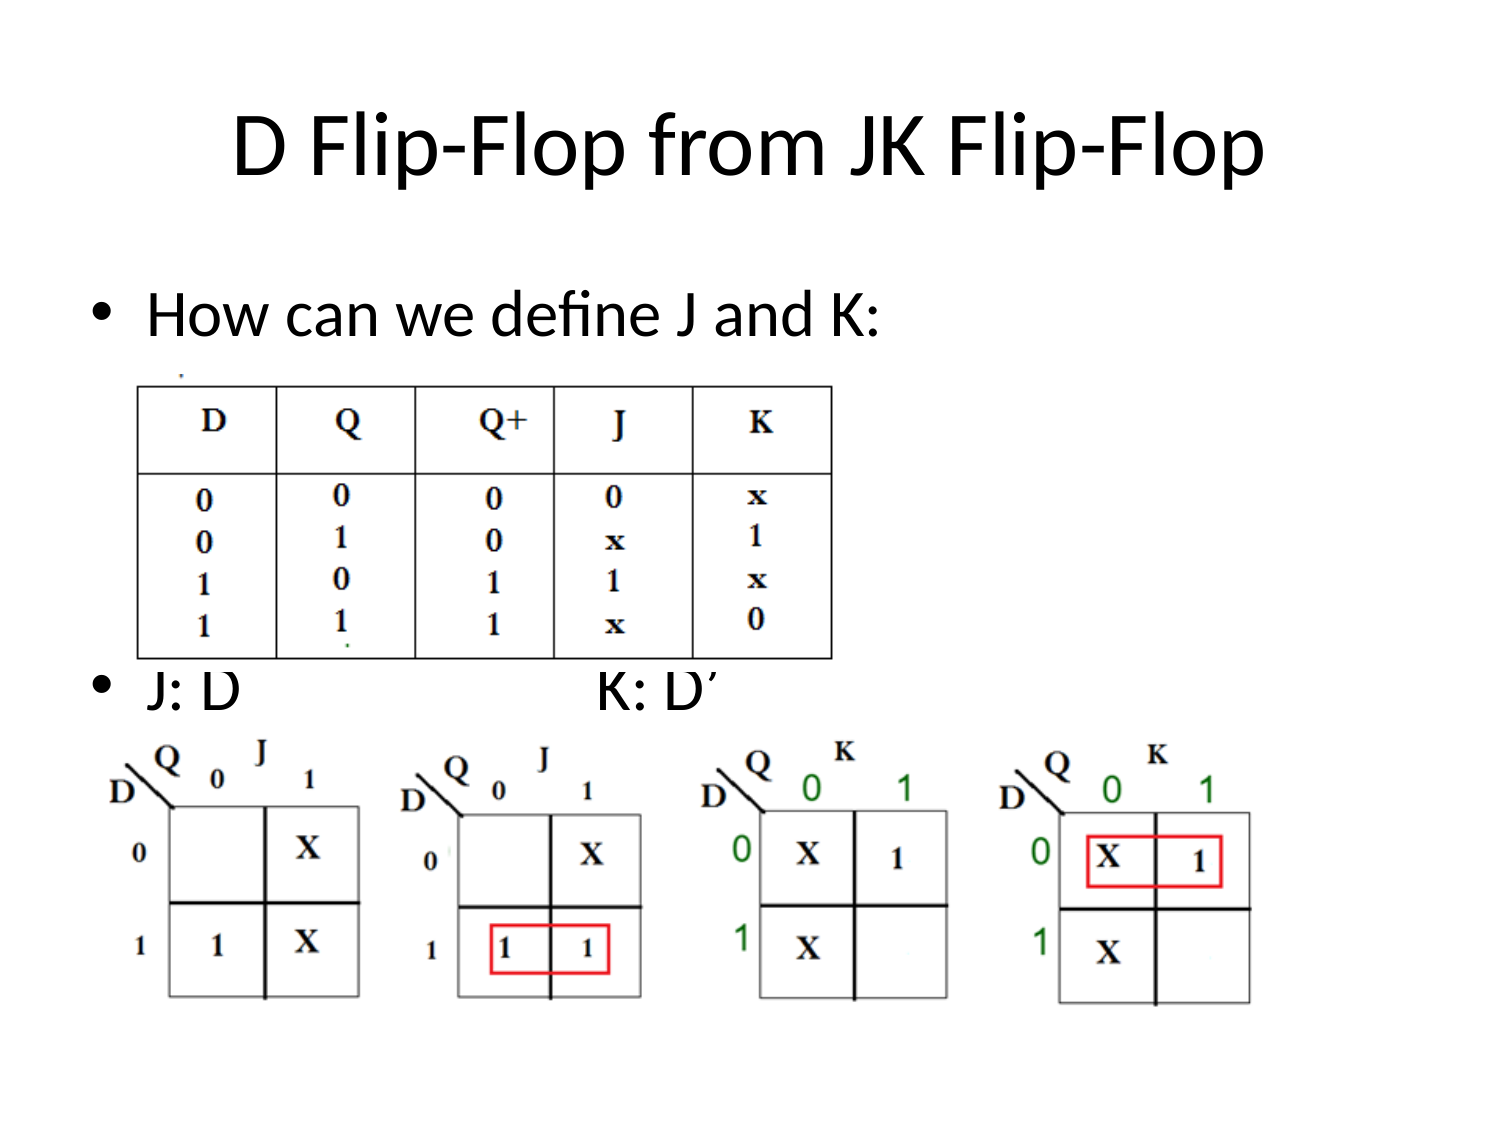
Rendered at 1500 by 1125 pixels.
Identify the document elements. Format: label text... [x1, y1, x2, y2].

picture [99, 729, 1263, 1013]
picture [124, 374, 838, 672]
title D Flip-Flop from JK Flip-Flop [75, 45, 1425, 233]
list How can we define J and K: J: D K: D’ [75, 262, 1425, 1005]
